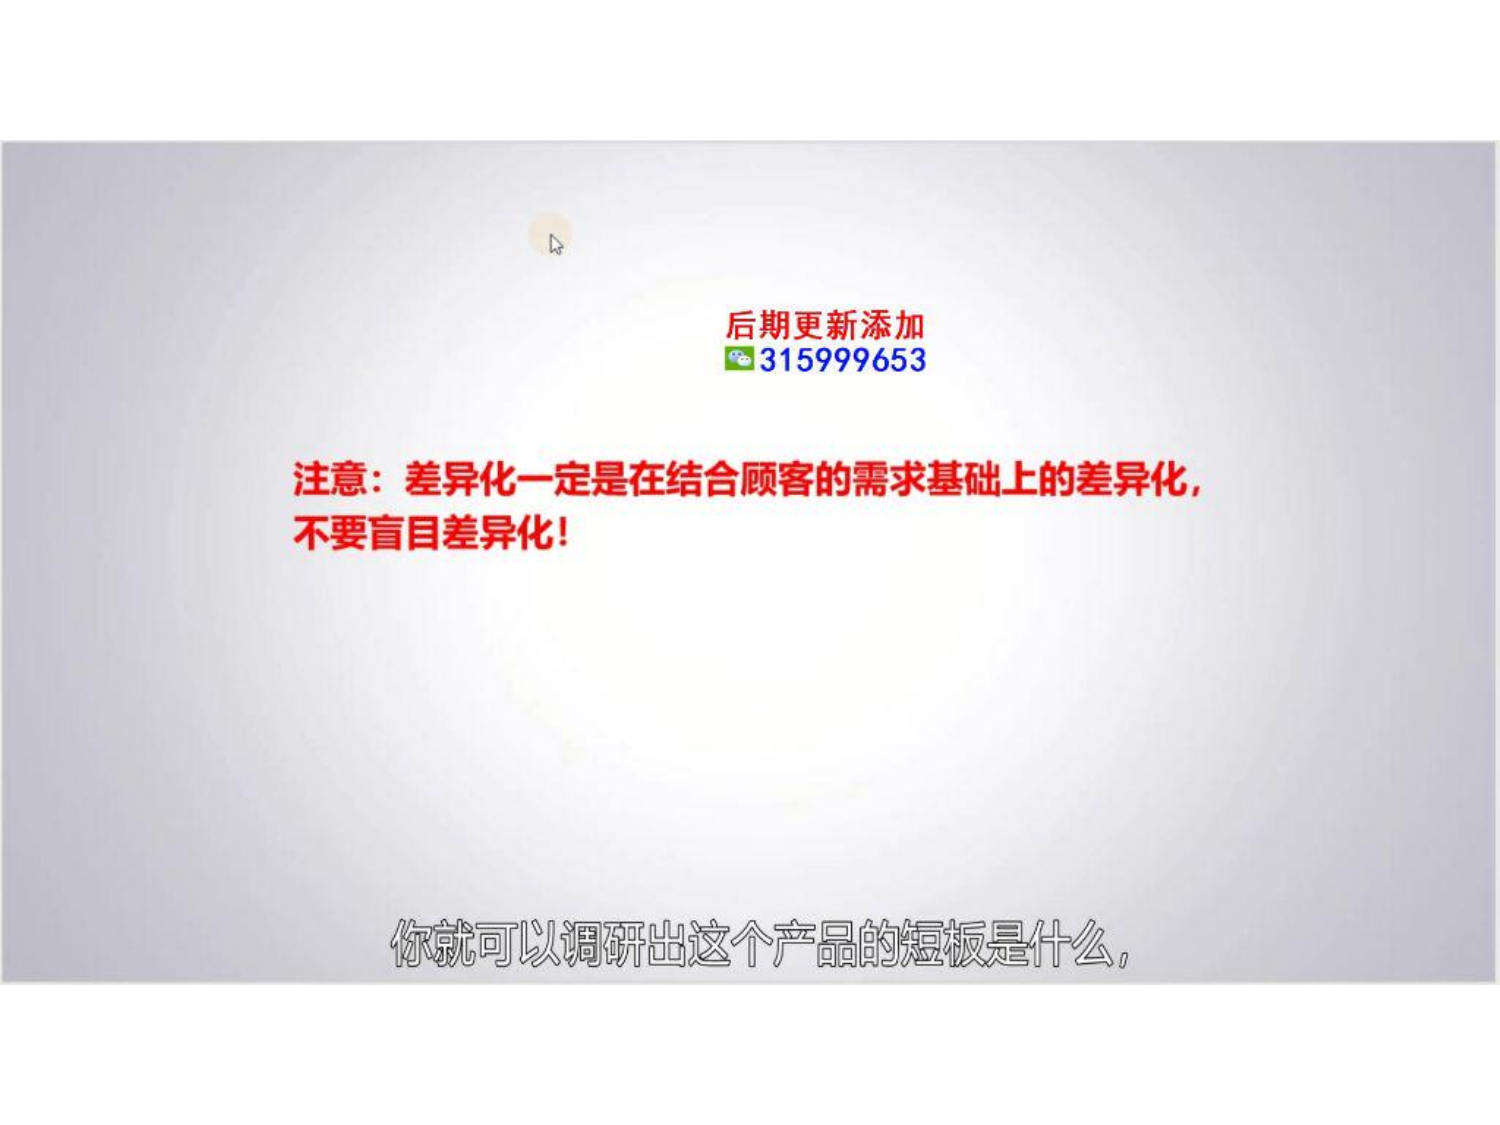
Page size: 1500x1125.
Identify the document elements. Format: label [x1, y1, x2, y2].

picture [0, 140, 1500, 985]
